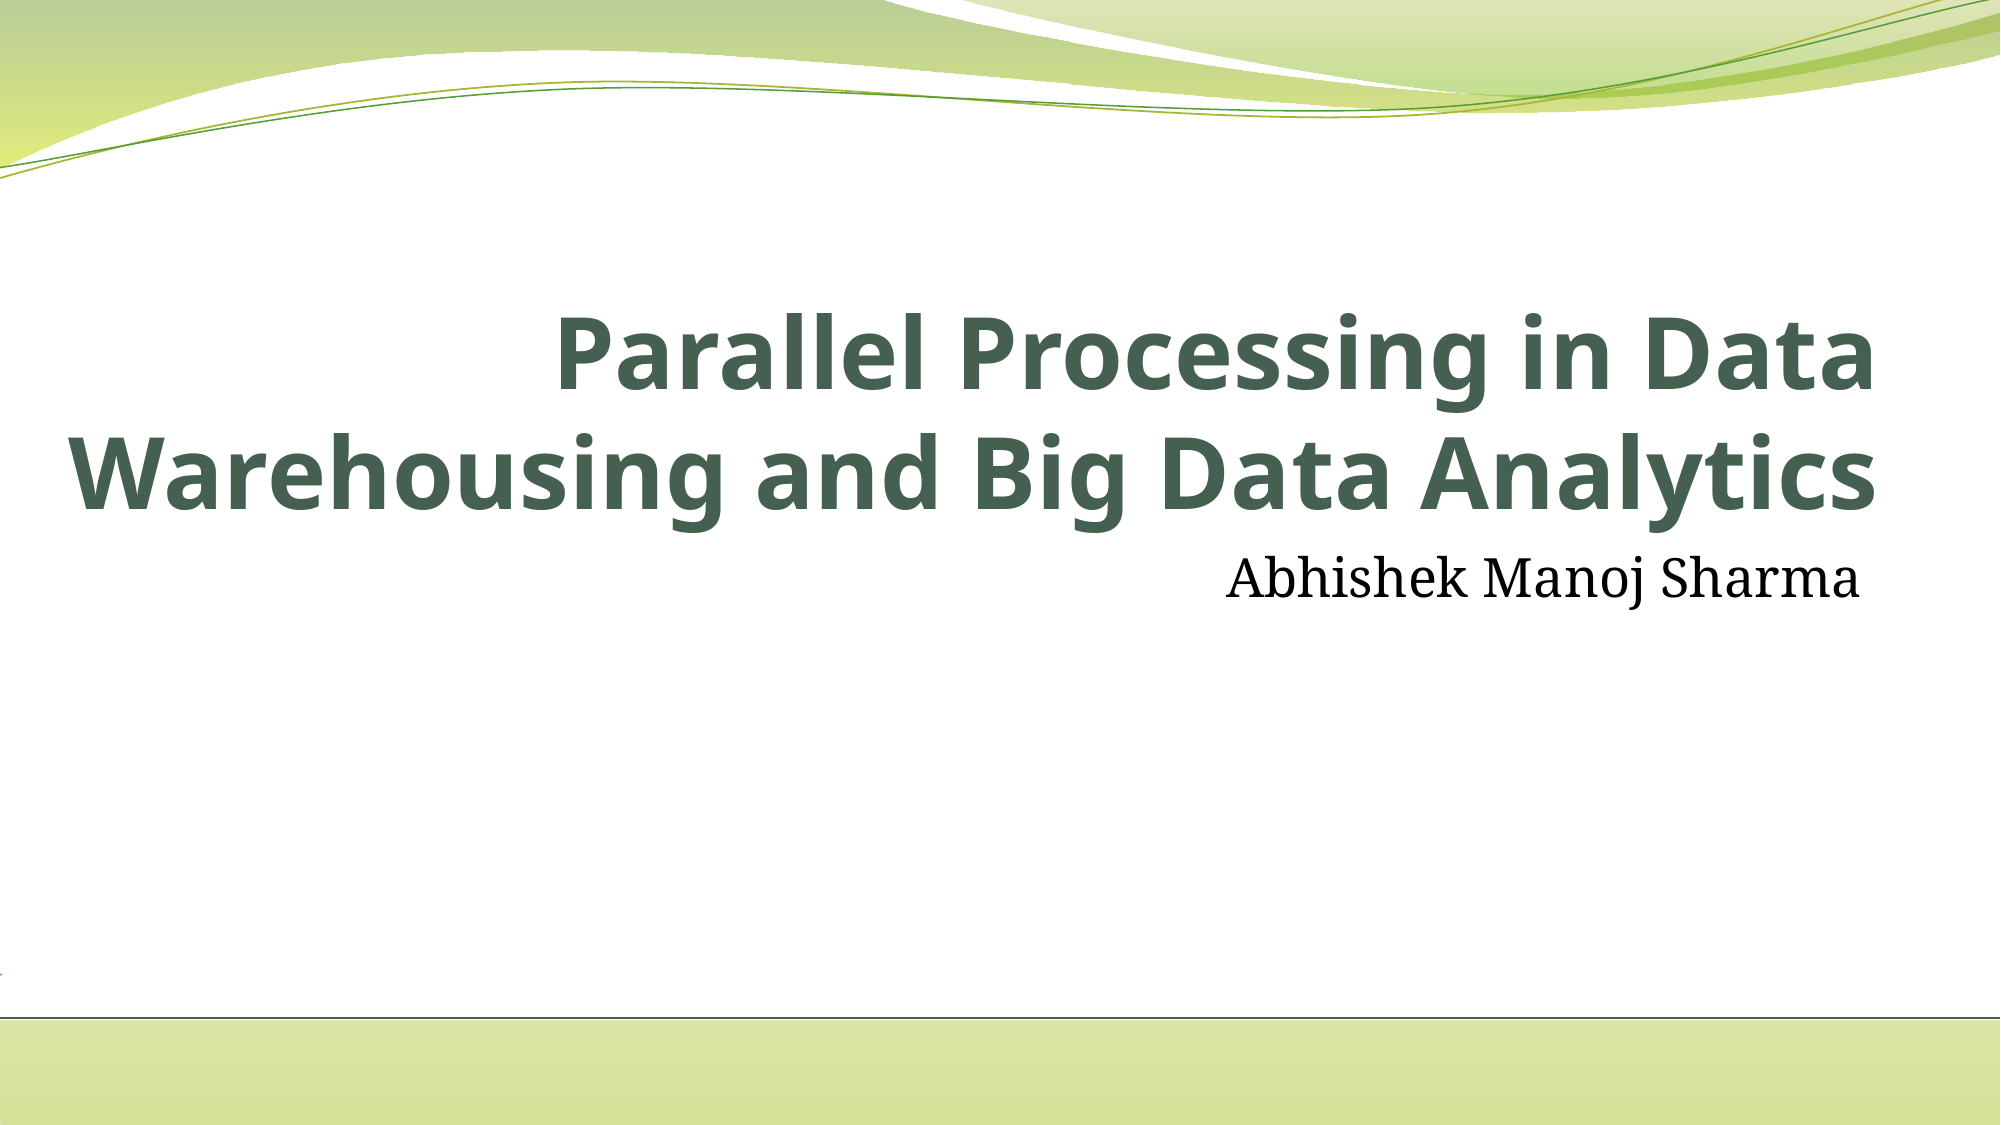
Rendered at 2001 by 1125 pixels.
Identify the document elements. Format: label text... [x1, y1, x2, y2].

subtitle Abhishek Manoj Sharma [155, 536, 1874, 628]
title Parallel Processing in Data Warehousing and Big Data Analytics [54, 224, 1884, 530]
